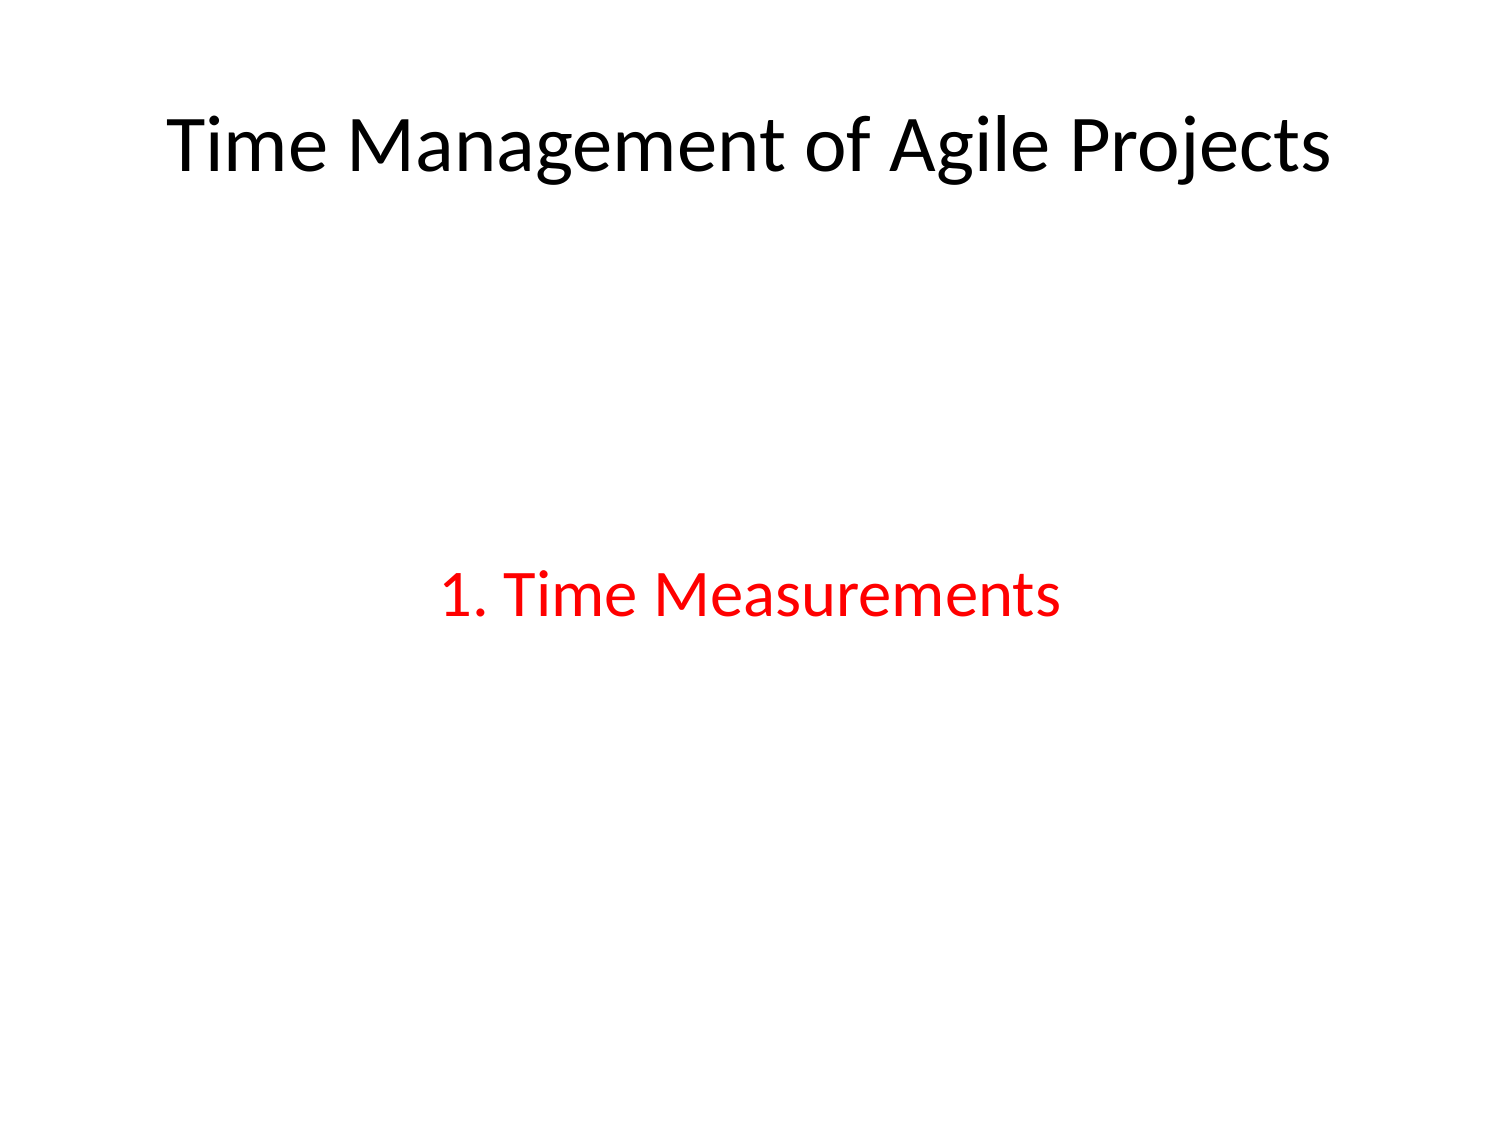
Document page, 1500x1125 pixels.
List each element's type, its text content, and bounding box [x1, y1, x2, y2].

title Time Management of Agile Projects [75, 45, 1425, 233]
list 1. Time Measurements [75, 262, 1425, 1005]
